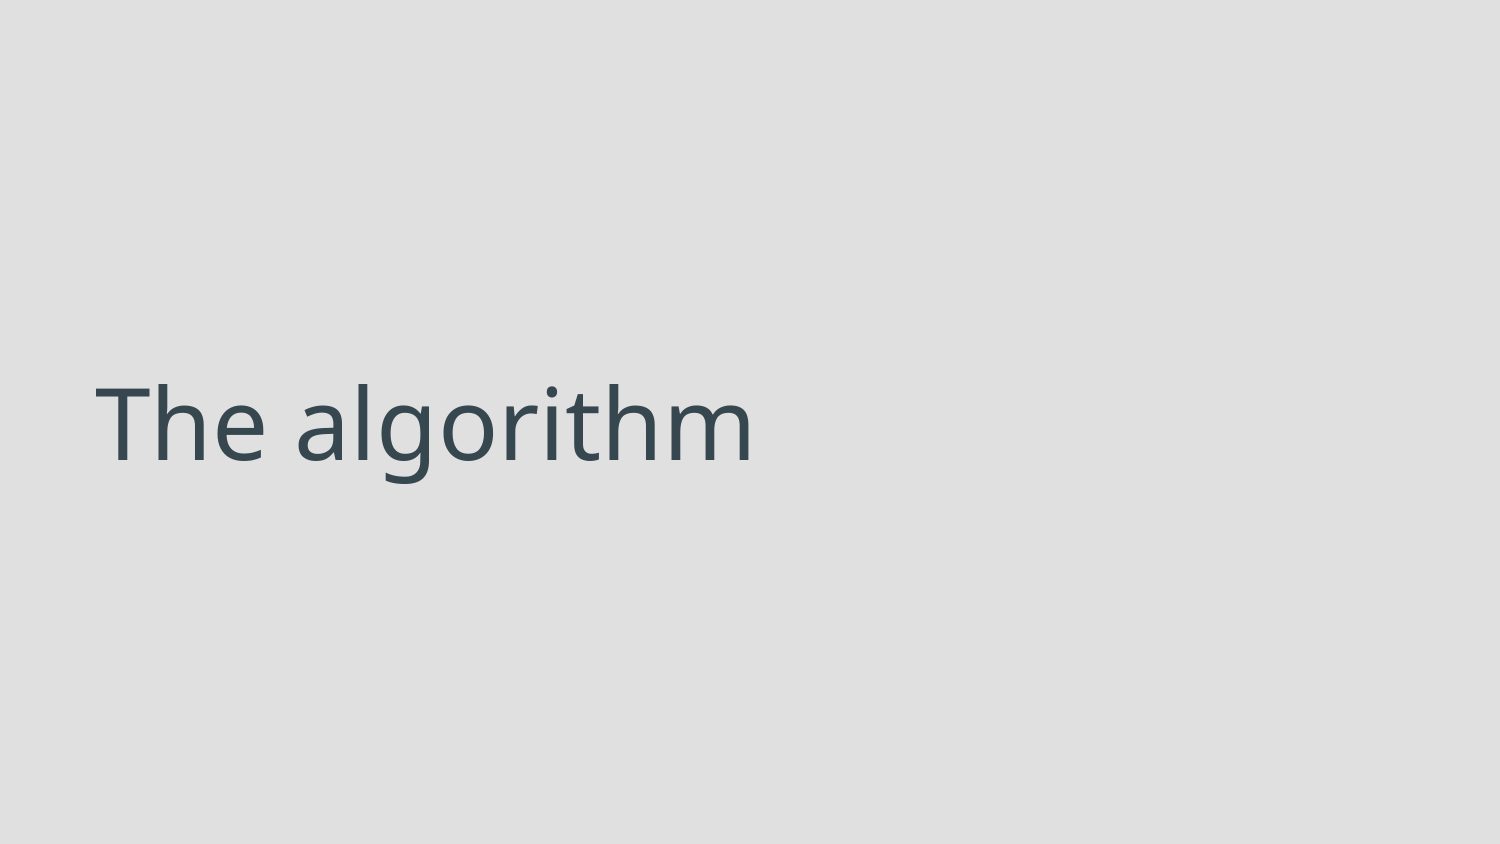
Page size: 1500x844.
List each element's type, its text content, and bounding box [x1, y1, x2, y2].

title The algorithm [80, 86, 1102, 758]
